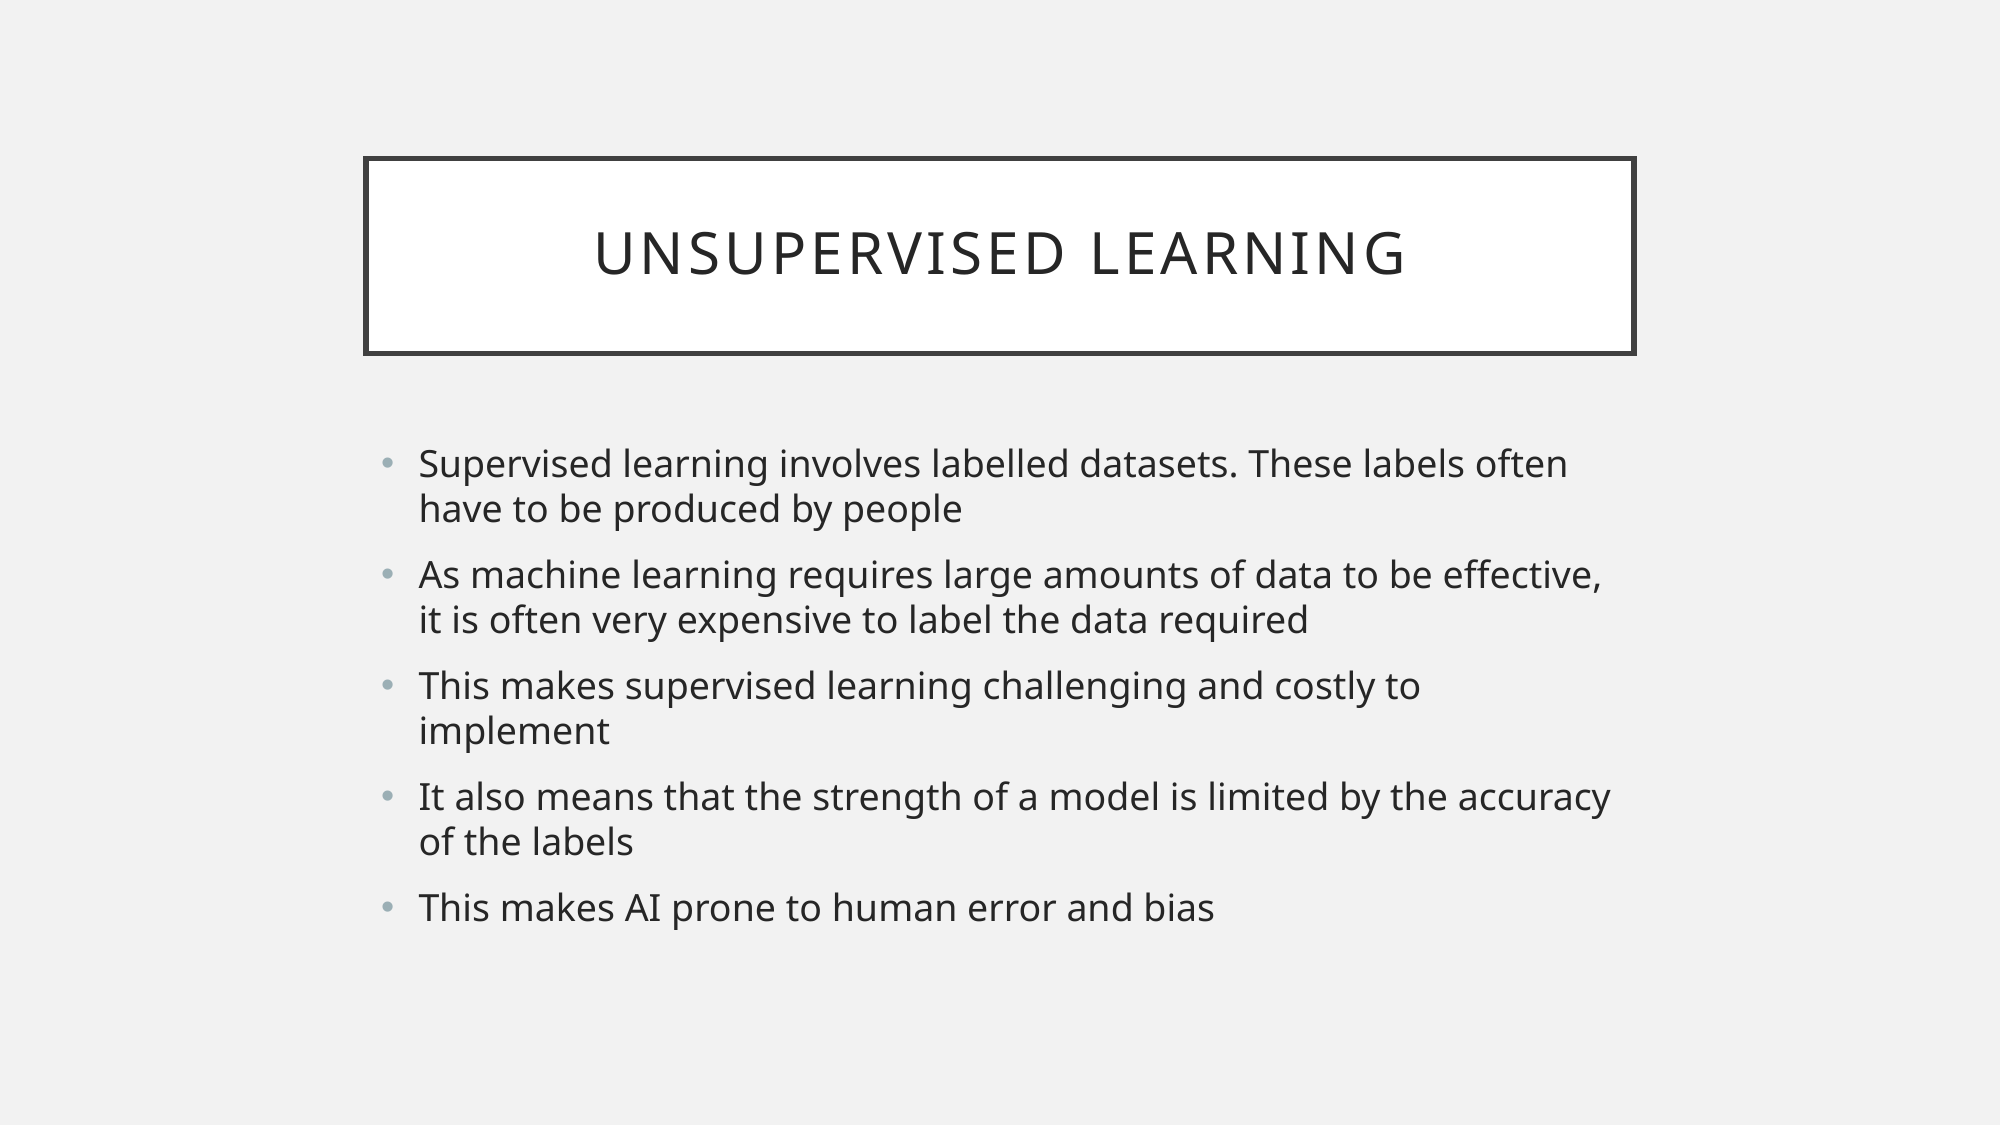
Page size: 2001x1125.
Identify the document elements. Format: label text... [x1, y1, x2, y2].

title Unsupervised Learning [363, 156, 1637, 356]
list Supervised learning involves labelled datasets. These labels often have to be produced by people As machine learning requires large amounts of data to be effective, it is often very expensive to label the data required This makes supervised learning challenging and costly to implement It also means that the strength of a model is limited by the accuracy of the labels This makes AI prone to human error and bias [366, 432, 1634, 942]
